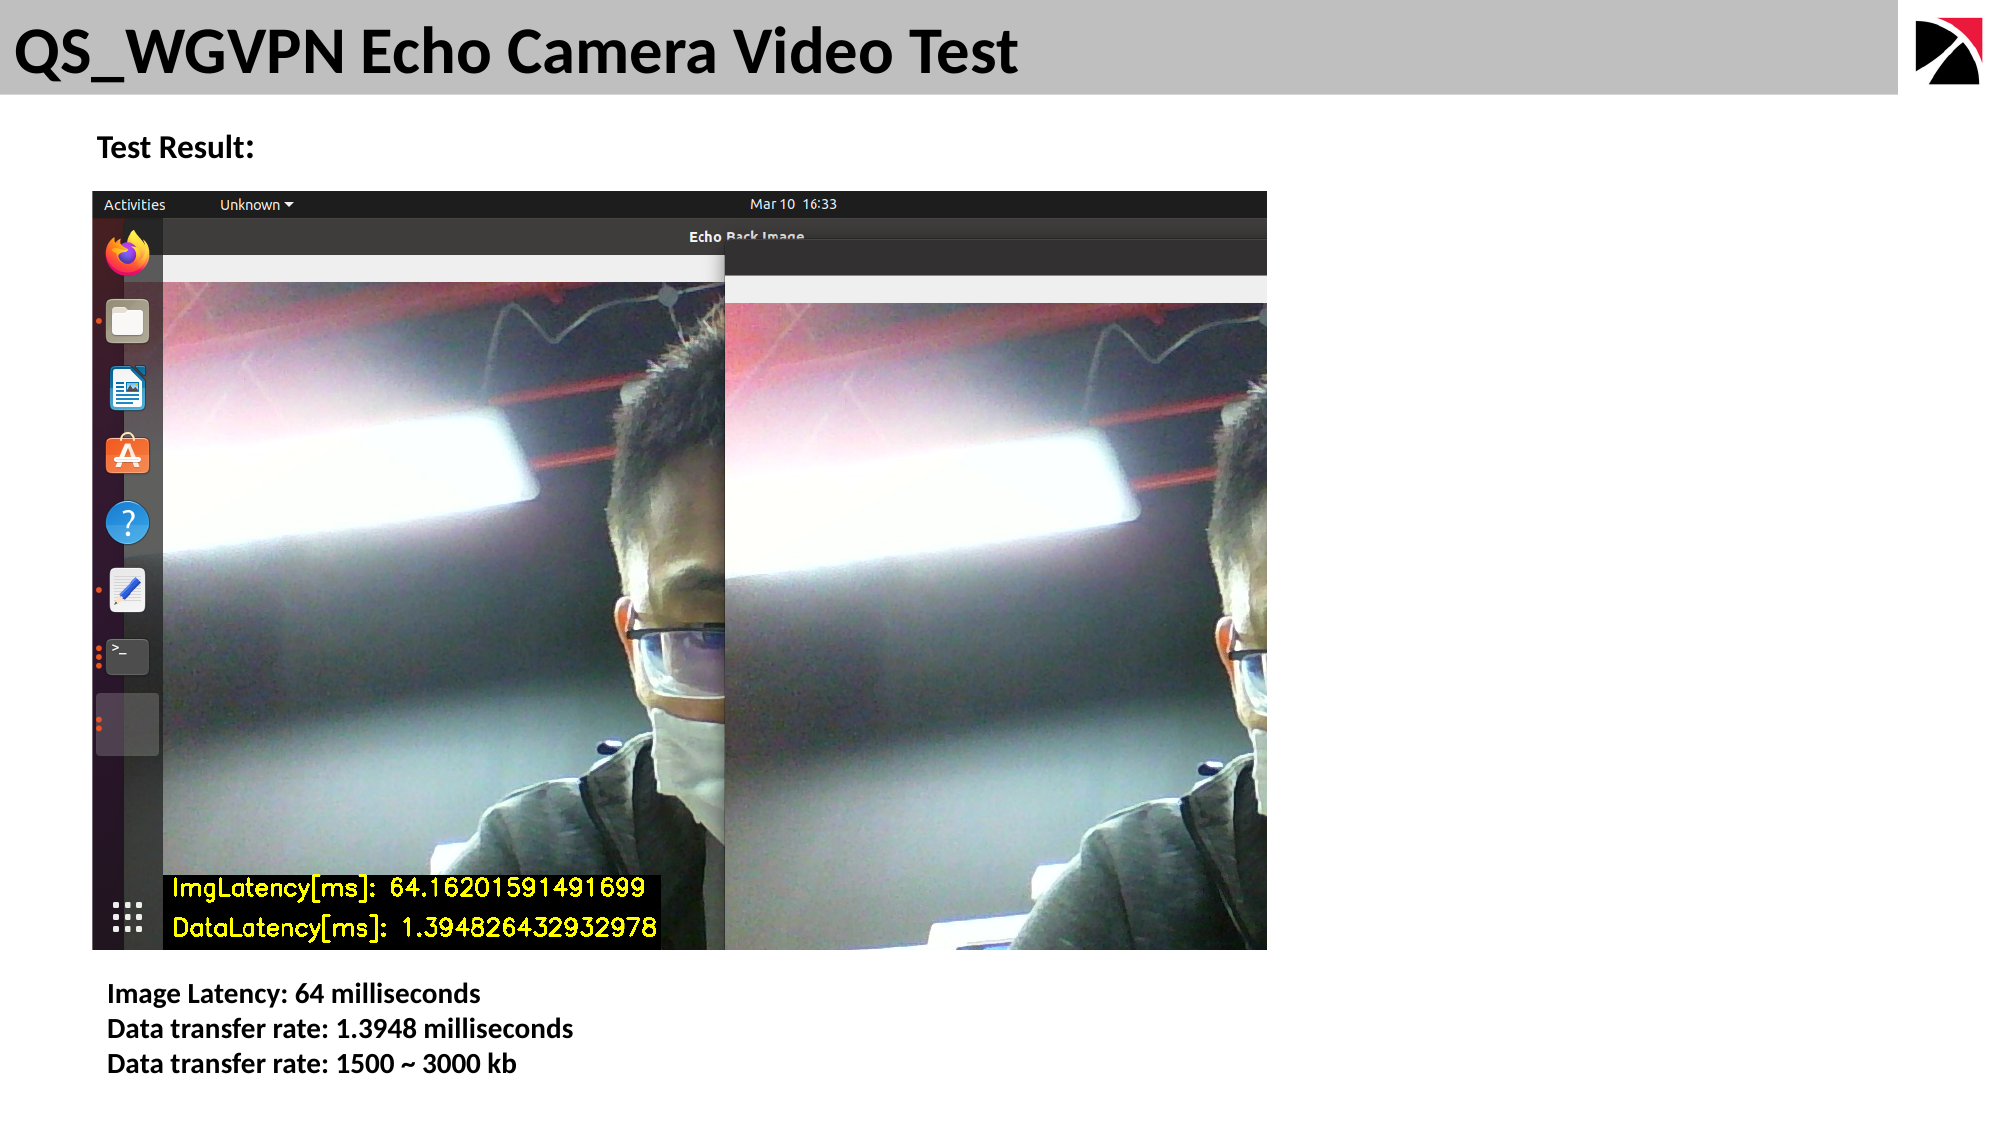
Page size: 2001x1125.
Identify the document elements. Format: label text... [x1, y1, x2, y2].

picture [92, 191, 1267, 950]
text_box Image Latency: 64 milliseconds Data transfer rate: 1.3948 milliseconds Data transfer rate: 1500 ~ 3000 kb [92, 967, 1219, 1122]
text_box QS_WGVPN Echo Camera Video Test [0, 0, 1898, 95]
text_box Test Result: [82, 113, 547, 174]
picture [1898, 0, 2000, 102]
